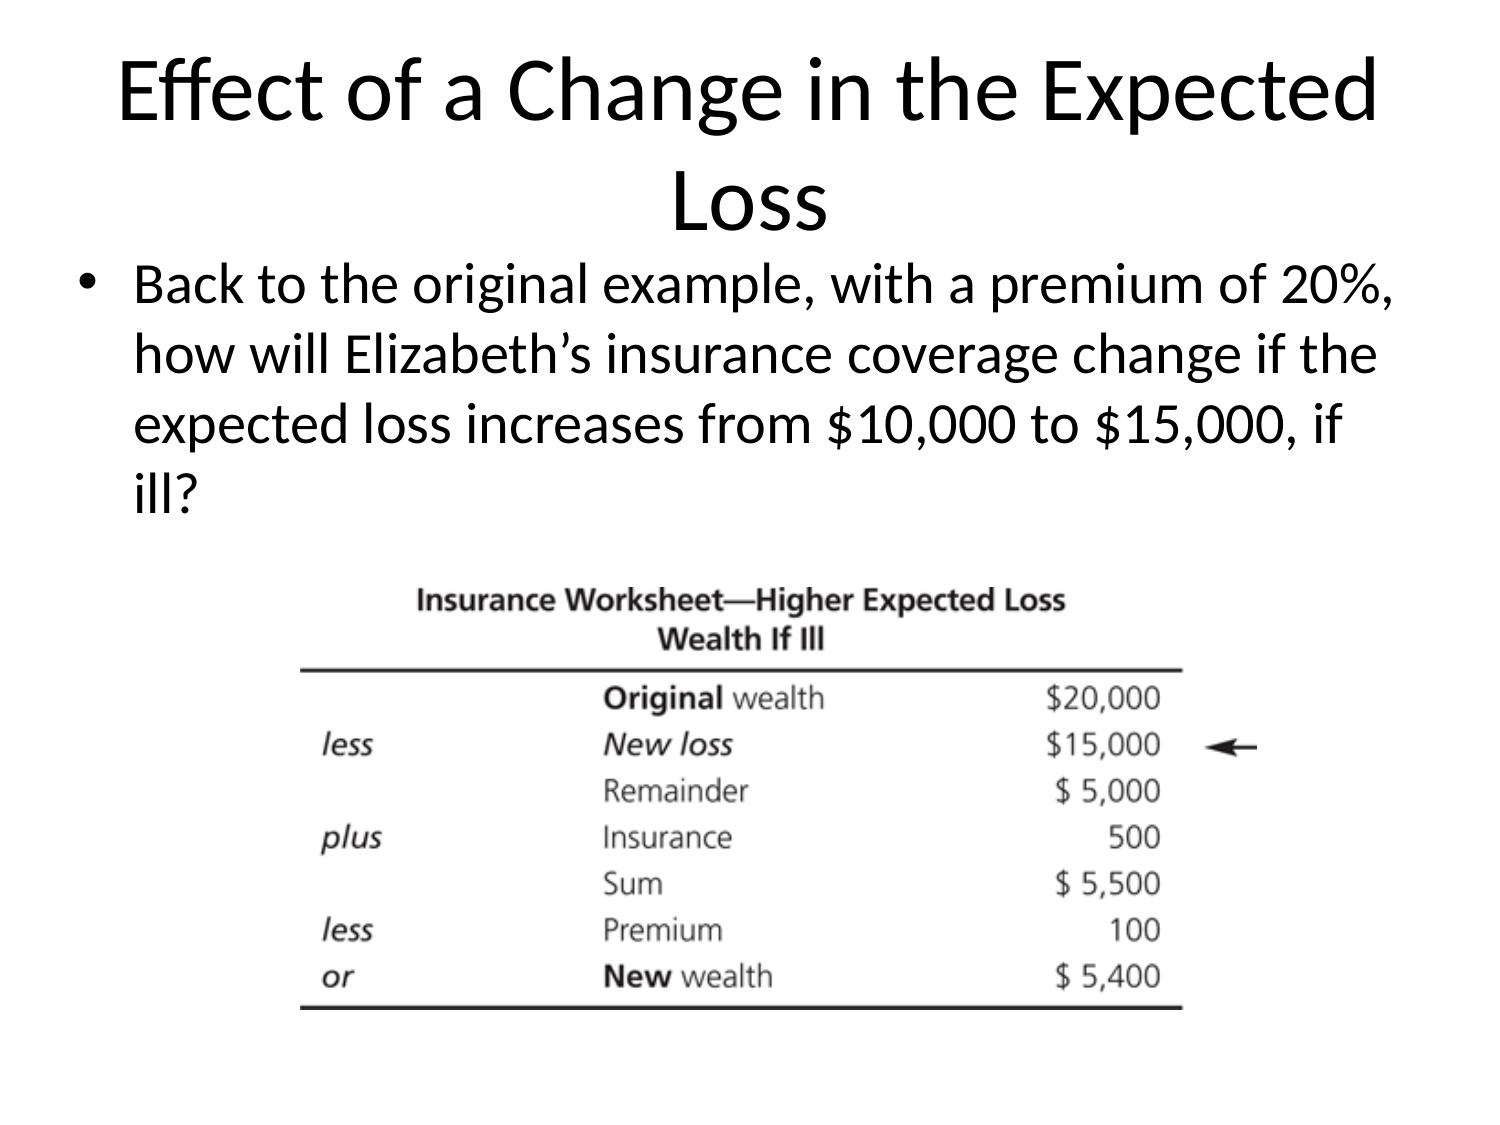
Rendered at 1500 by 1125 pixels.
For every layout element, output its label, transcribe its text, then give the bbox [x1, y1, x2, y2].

list Back to the original example, with a premium of 20%, how will Elizabeth’s insurance coverage change if the expected loss increases from $10,000 to $15,000, if ill? [62, 237, 1438, 513]
picture [299, 587, 1257, 1011]
title Effect of a Change in the Expected Loss [75, 45, 1425, 233]
